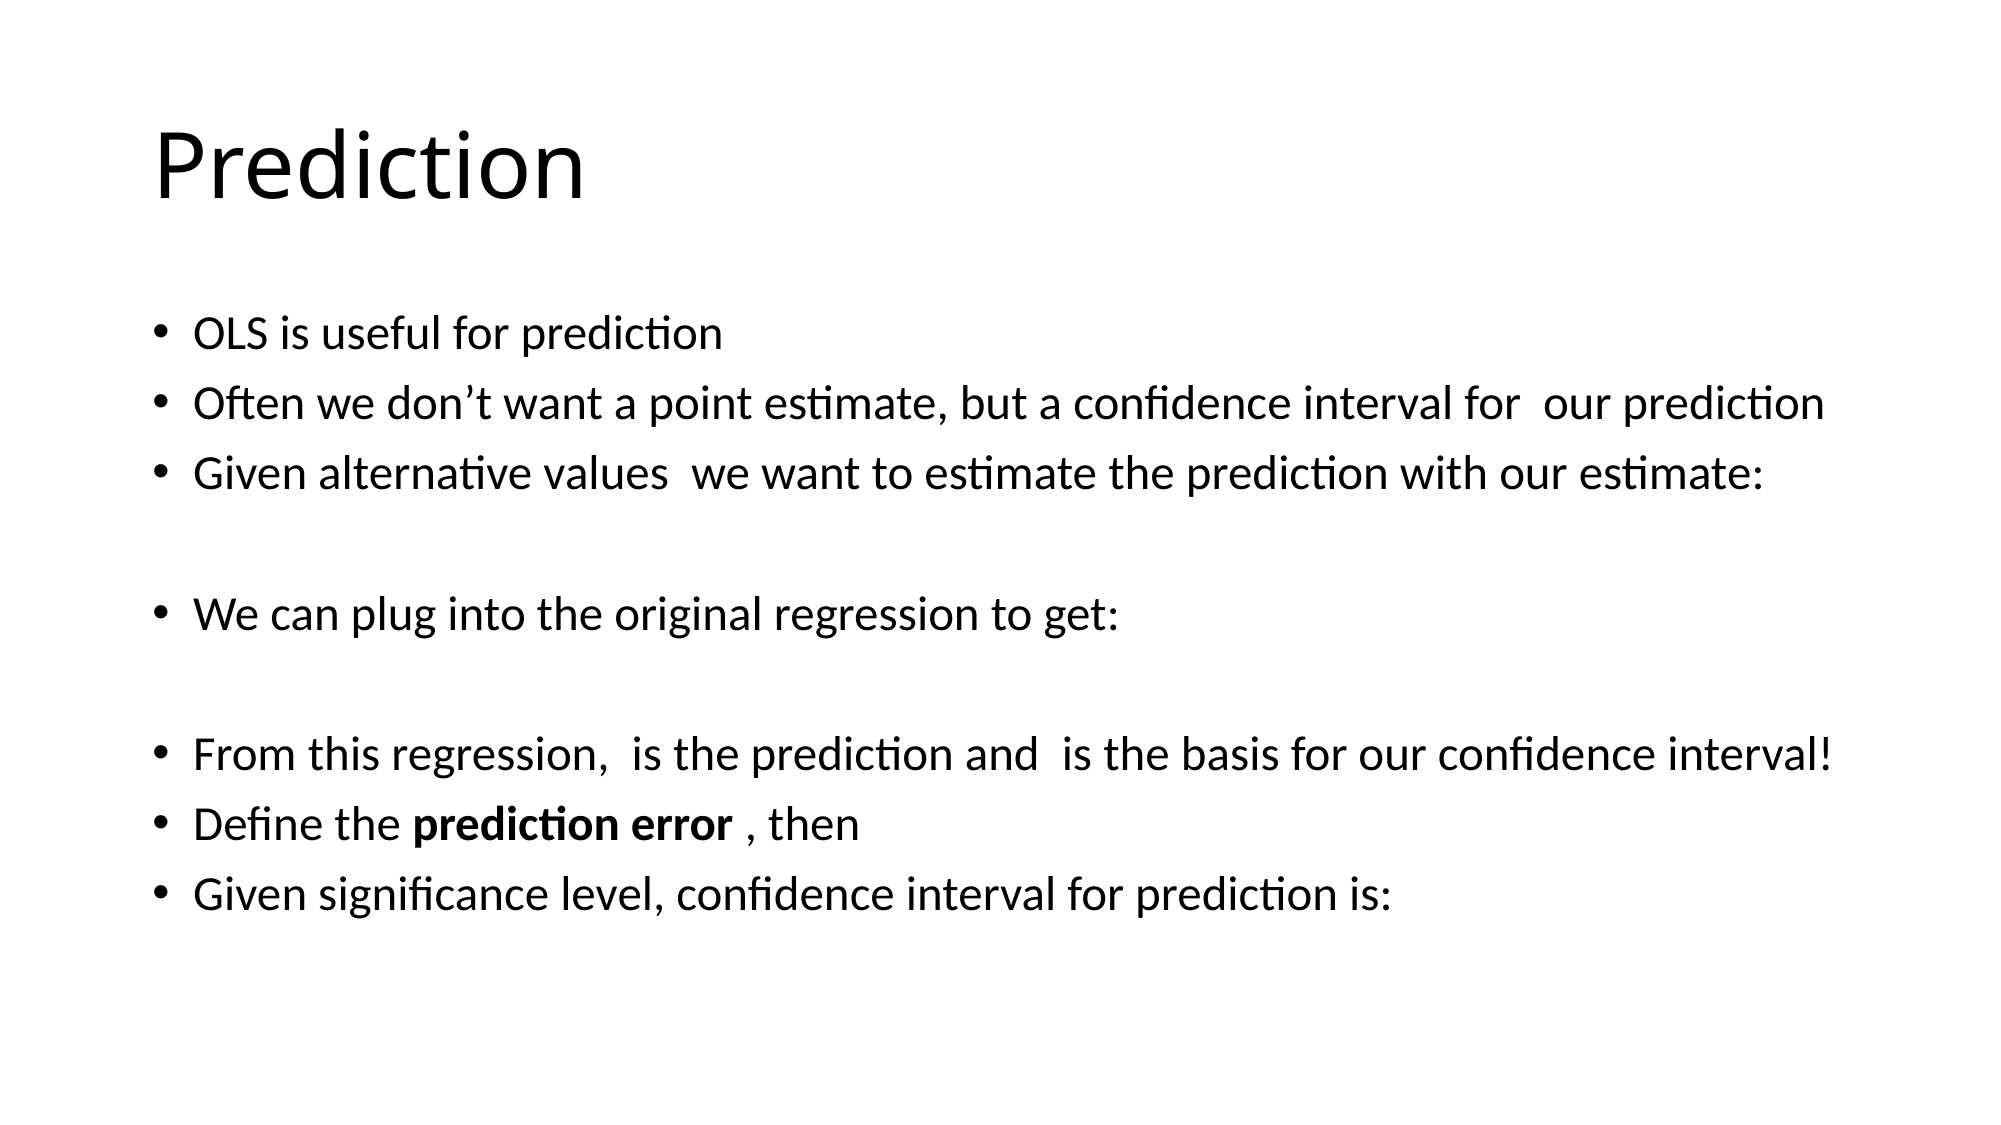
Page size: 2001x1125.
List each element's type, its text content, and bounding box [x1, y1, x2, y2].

title Prediction [137, 59, 1863, 278]
